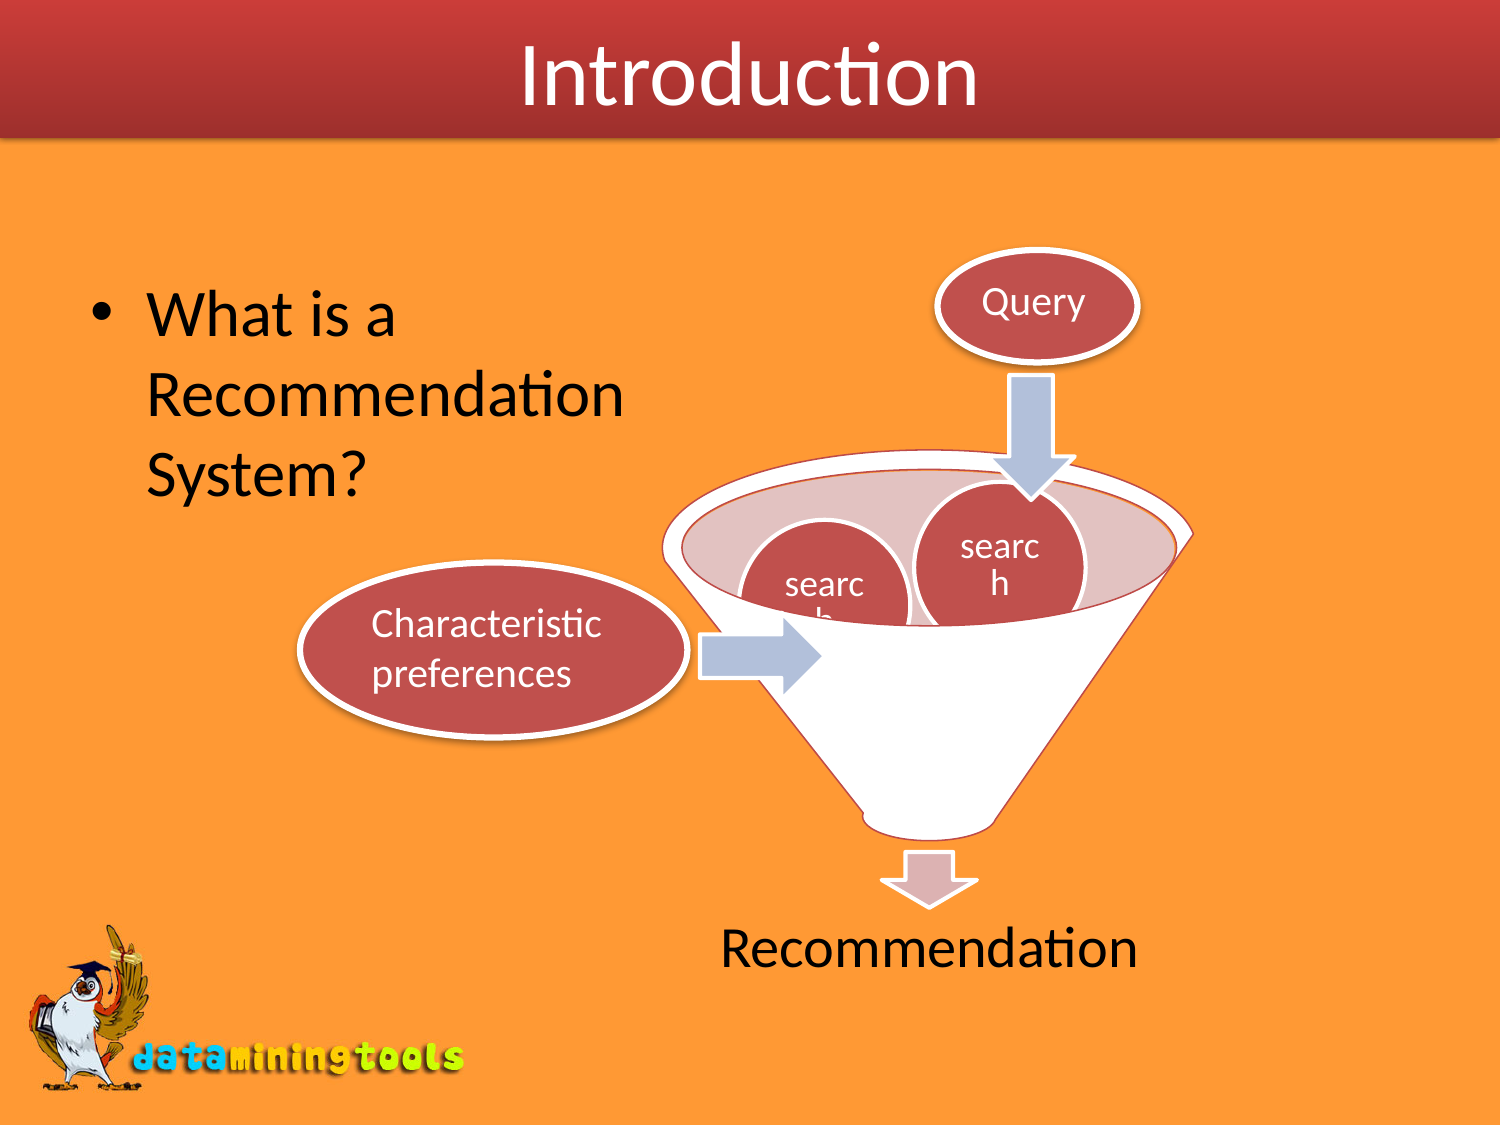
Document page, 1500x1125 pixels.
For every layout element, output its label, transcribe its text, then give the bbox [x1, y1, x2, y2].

picture [0, 924, 688, 1096]
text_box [662, 449, 1426, 1009]
title Introduction [0, 0, 1500, 138]
list What is a Recommendation System? [75, 262, 650, 1005]
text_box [299, 562, 688, 738]
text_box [937, 249, 1138, 363]
text_box [1007, 373, 1055, 448]
